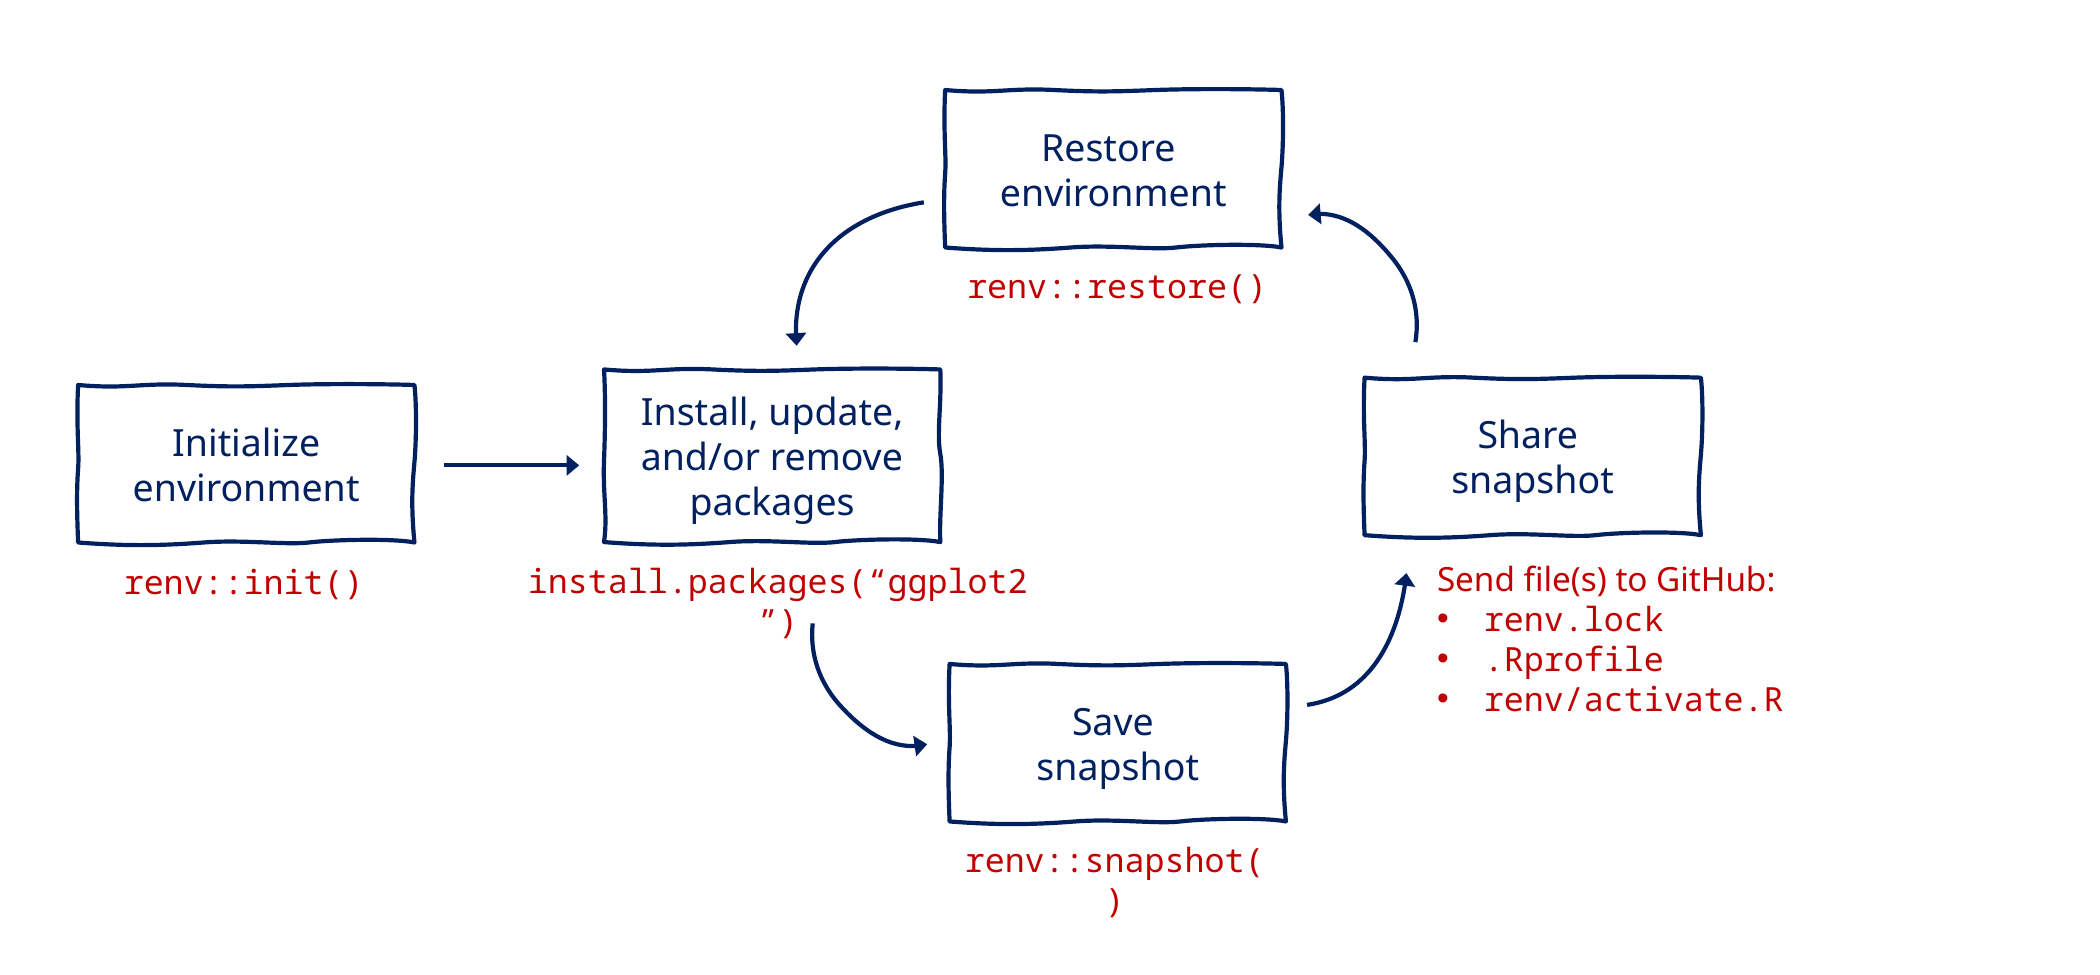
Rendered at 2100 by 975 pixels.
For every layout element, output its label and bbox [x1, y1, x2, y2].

text_box [78, 89, 1836, 887]
